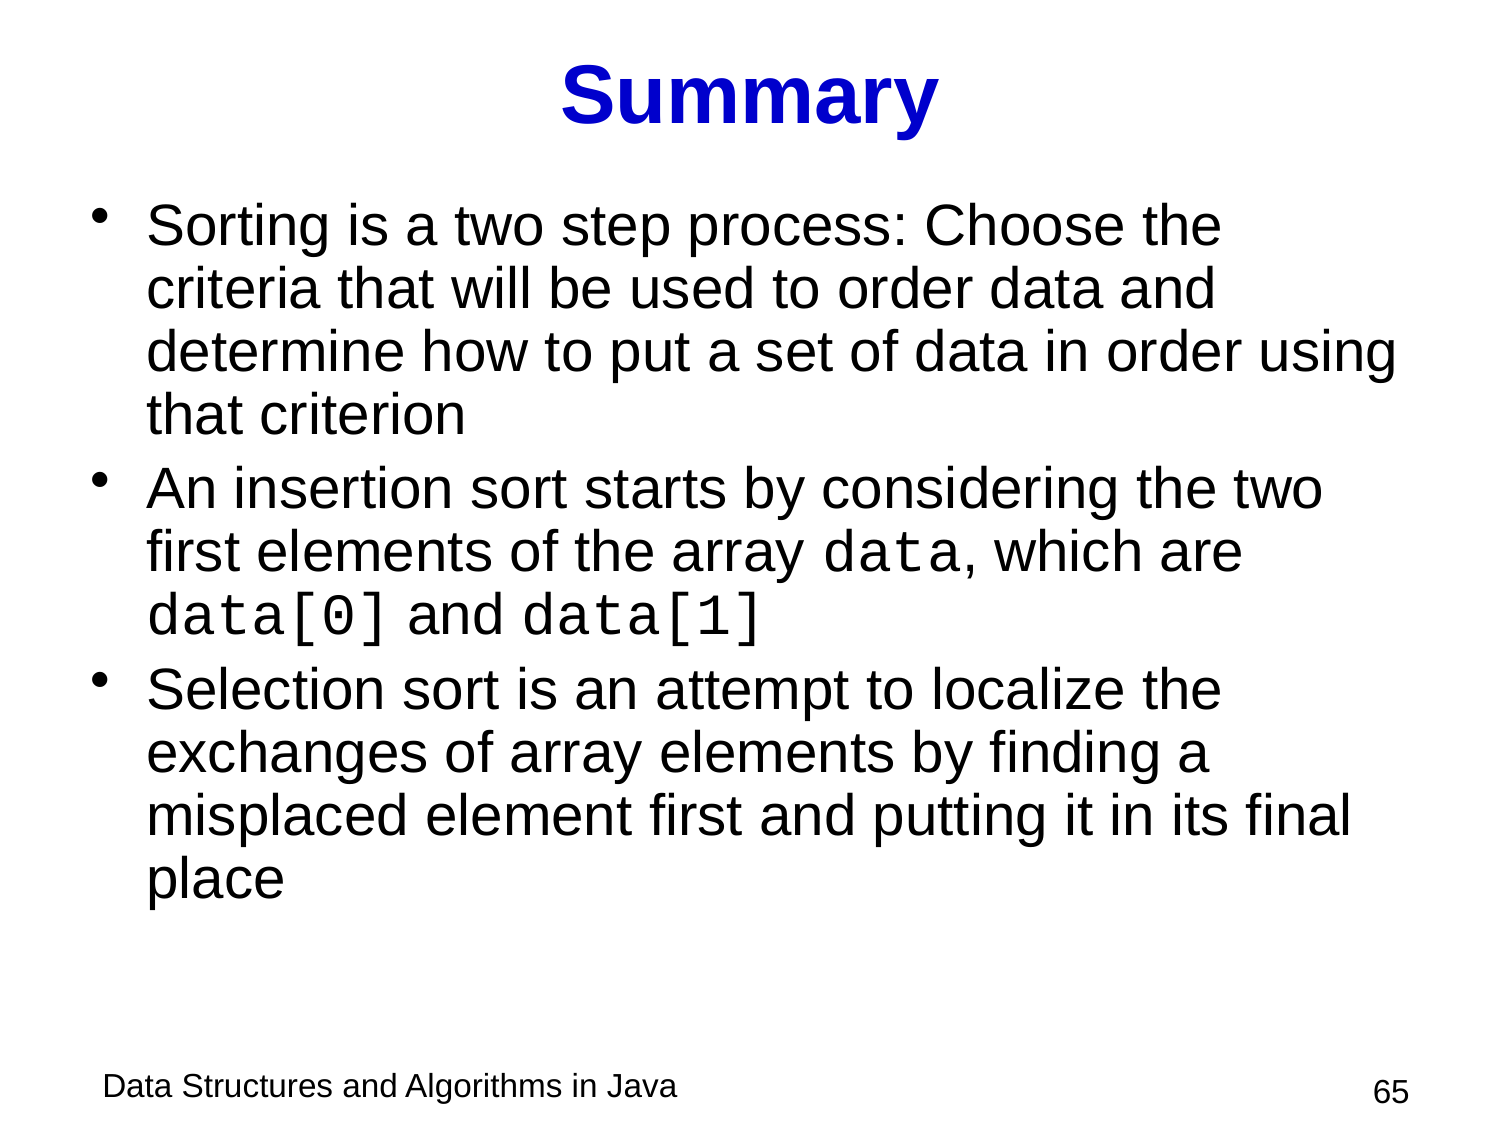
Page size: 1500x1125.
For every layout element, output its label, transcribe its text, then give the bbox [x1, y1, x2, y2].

slide_number 65 [1312, 1062, 1426, 1113]
list Sorting is a two step process: Choose the criteria that will be used to order data and determine how to put a set of data in order using that criterion An insertion sort starts by considering the two first elements of the array data, which are data[0] and data[1] Selection sort is an attempt to localize the exchanges of array elements by finding a misplaced element first and putting it in its final place [74, 187, 1426, 1026]
title Summary [74, 37, 1426, 143]
